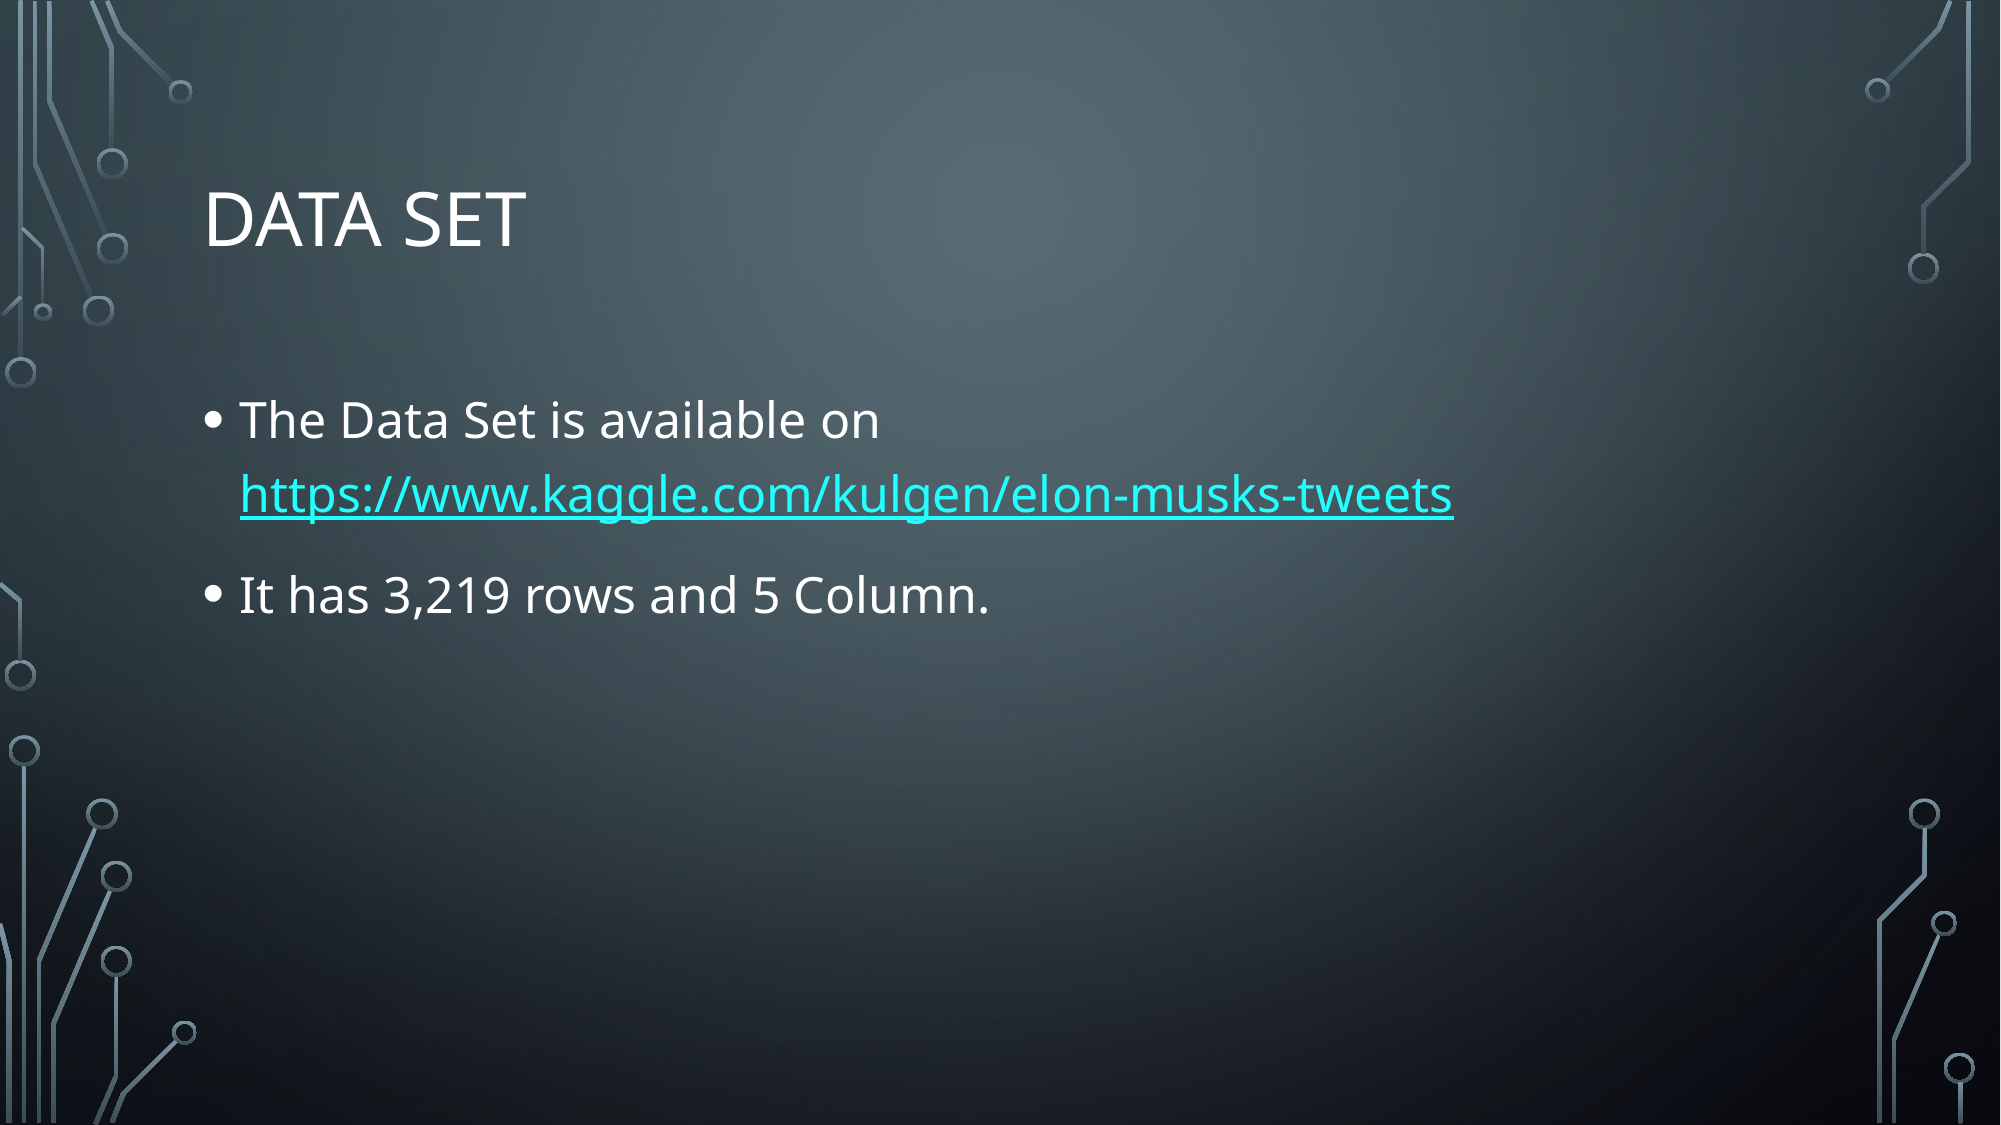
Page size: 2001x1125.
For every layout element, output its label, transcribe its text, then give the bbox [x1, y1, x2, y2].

list The Data Set is available on https://www.kaggle.com/kulgen/elon-musks-tweets It has 3,219 rows and 5 Column. [187, 369, 1813, 950]
title Data set [187, 101, 1813, 344]
